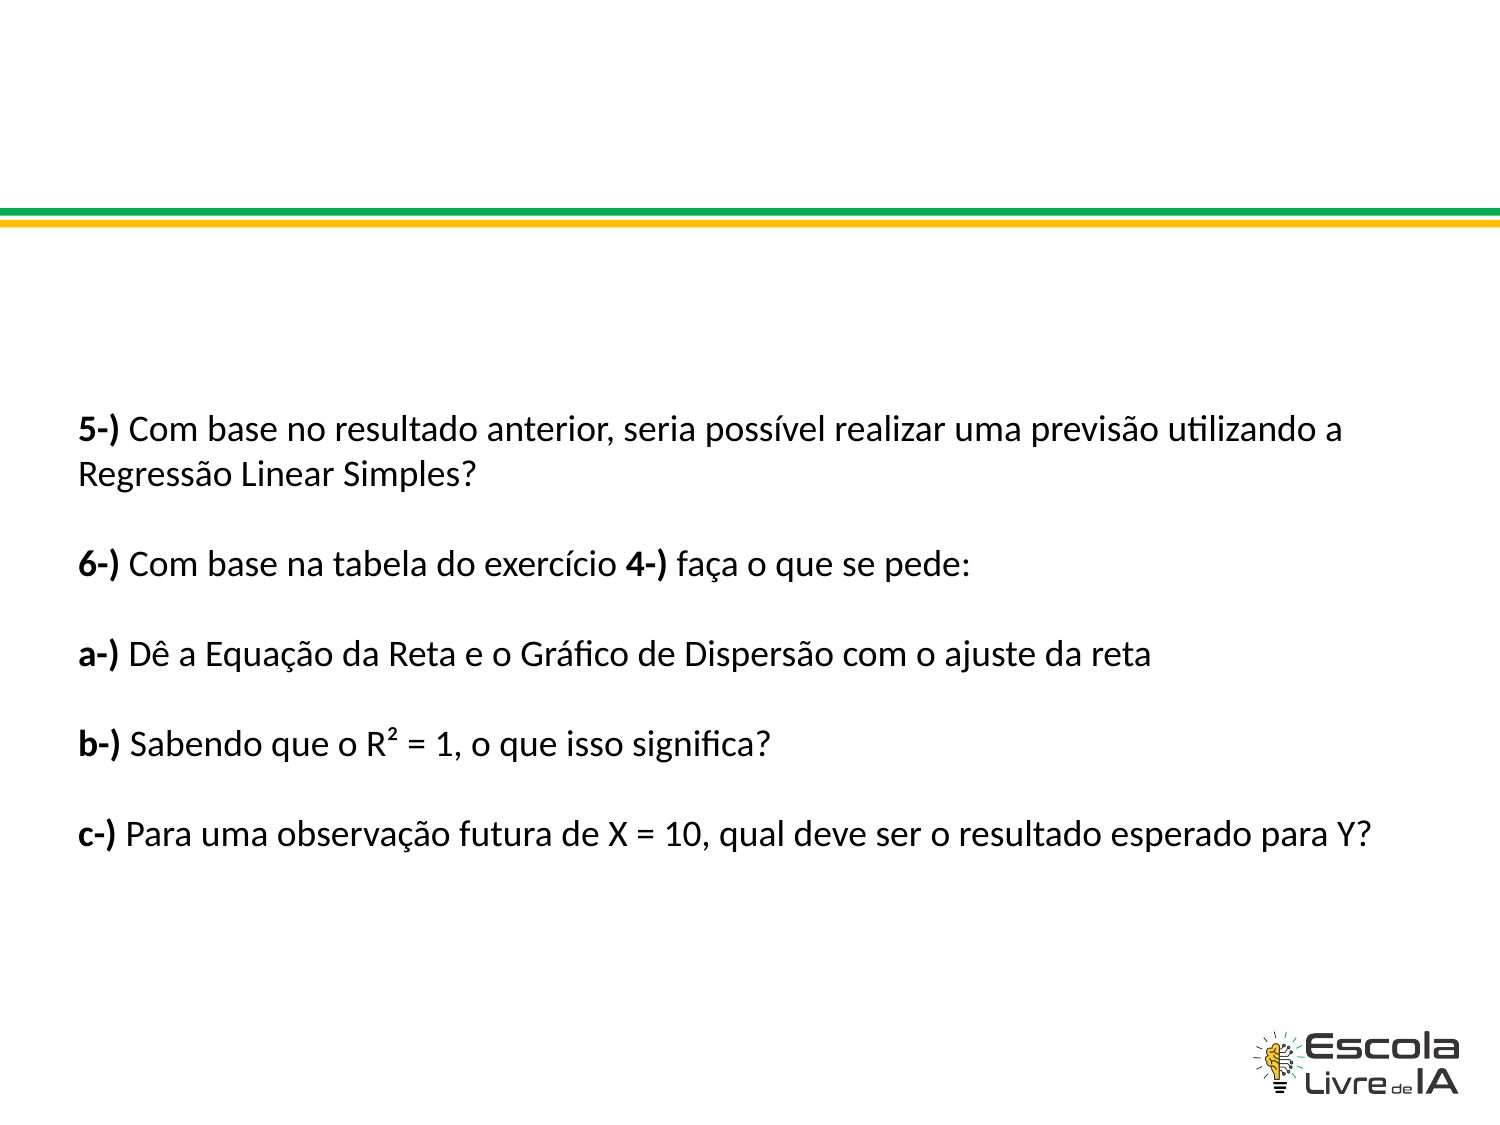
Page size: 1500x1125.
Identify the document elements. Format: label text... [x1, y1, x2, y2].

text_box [0, 207, 1500, 228]
picture [1253, 1031, 1459, 1095]
text_box 5-) Com base no resultado anterior, seria possível realizar uma previsão utilizando a Regressão Linear Simples? 6-) Com base na tabela do exercício 4-) faça o que se pede: a-) Dê a Equação da Reta e o Gráfico de Dispersão com o ajuste da reta b-) Sabendo que o R² = 1, o que isso significa? c-) Para uma observação futura de X = 10, qual deve ser o resultado esperado para Y? [63, 397, 1437, 862]
